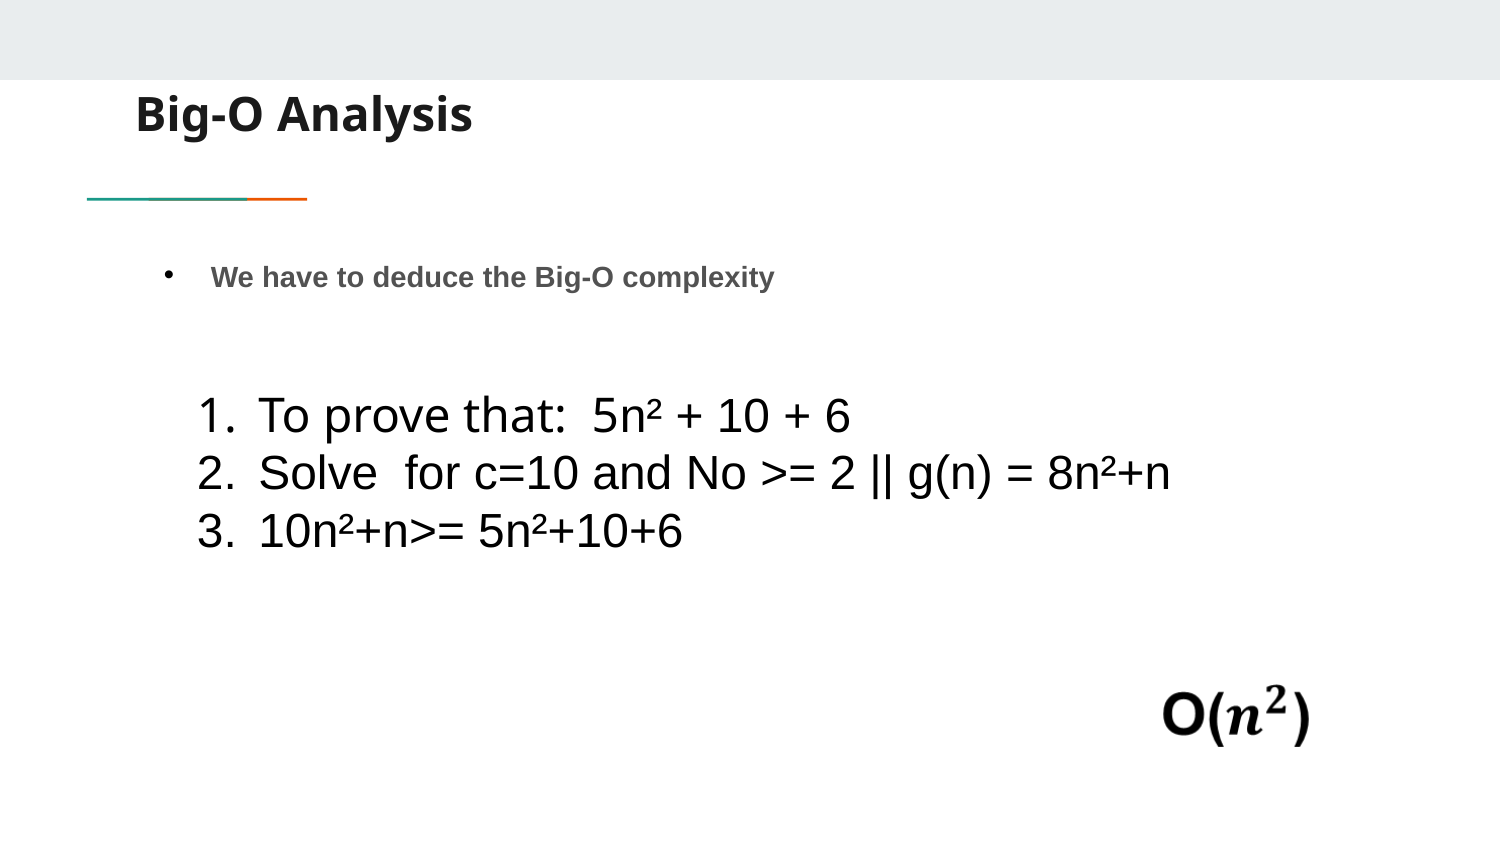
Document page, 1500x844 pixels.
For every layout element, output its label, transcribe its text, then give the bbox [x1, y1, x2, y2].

text_box [1146, 668, 1329, 757]
title Big-O Analysis [119, 68, 1381, 157]
text_box We have to deduce the Big-O complexity [148, 246, 812, 302]
text_box To prove that: 5n² + 10 + 6 Solve for c=10 and No >= 2 || g(n) = 8n²+n 10n²+n>= 5n²+10+6 [168, 369, 1253, 630]
